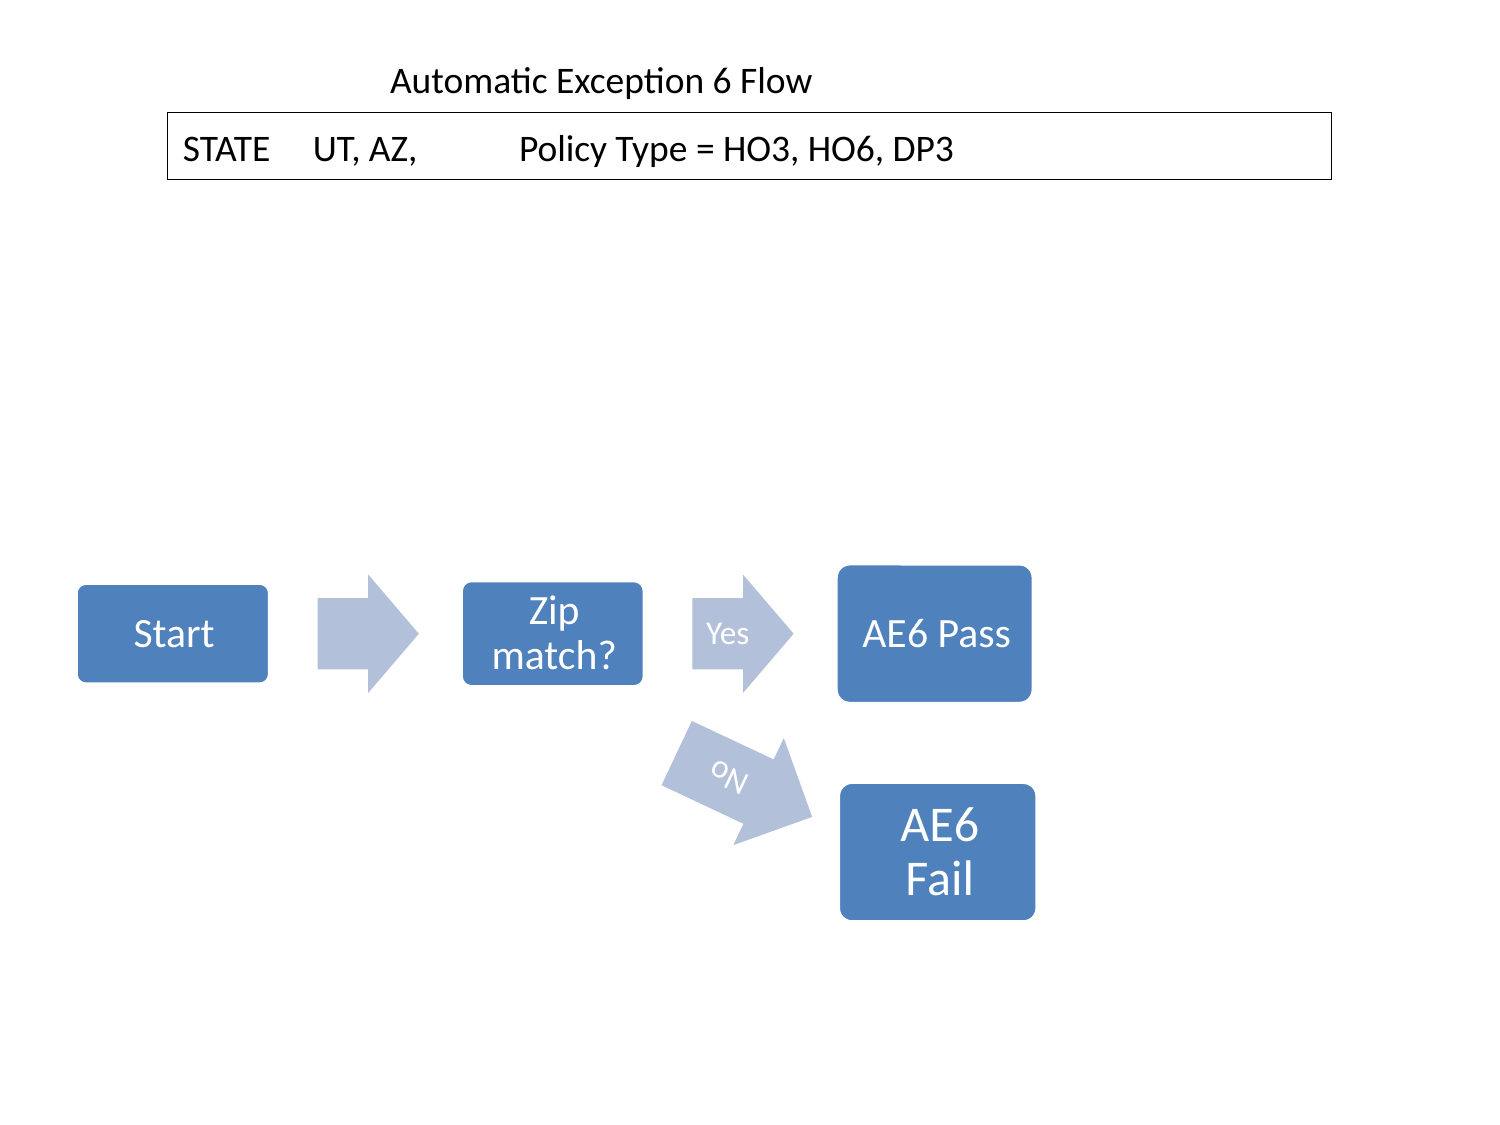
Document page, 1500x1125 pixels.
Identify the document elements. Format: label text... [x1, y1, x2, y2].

text_box STATE UT, AZ, Policy Type = HO3, HO6, DP3 [167, 112, 1332, 180]
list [74, 262, 1426, 1006]
title Automatic Exception 6 Flow [75, 45, 1425, 113]
